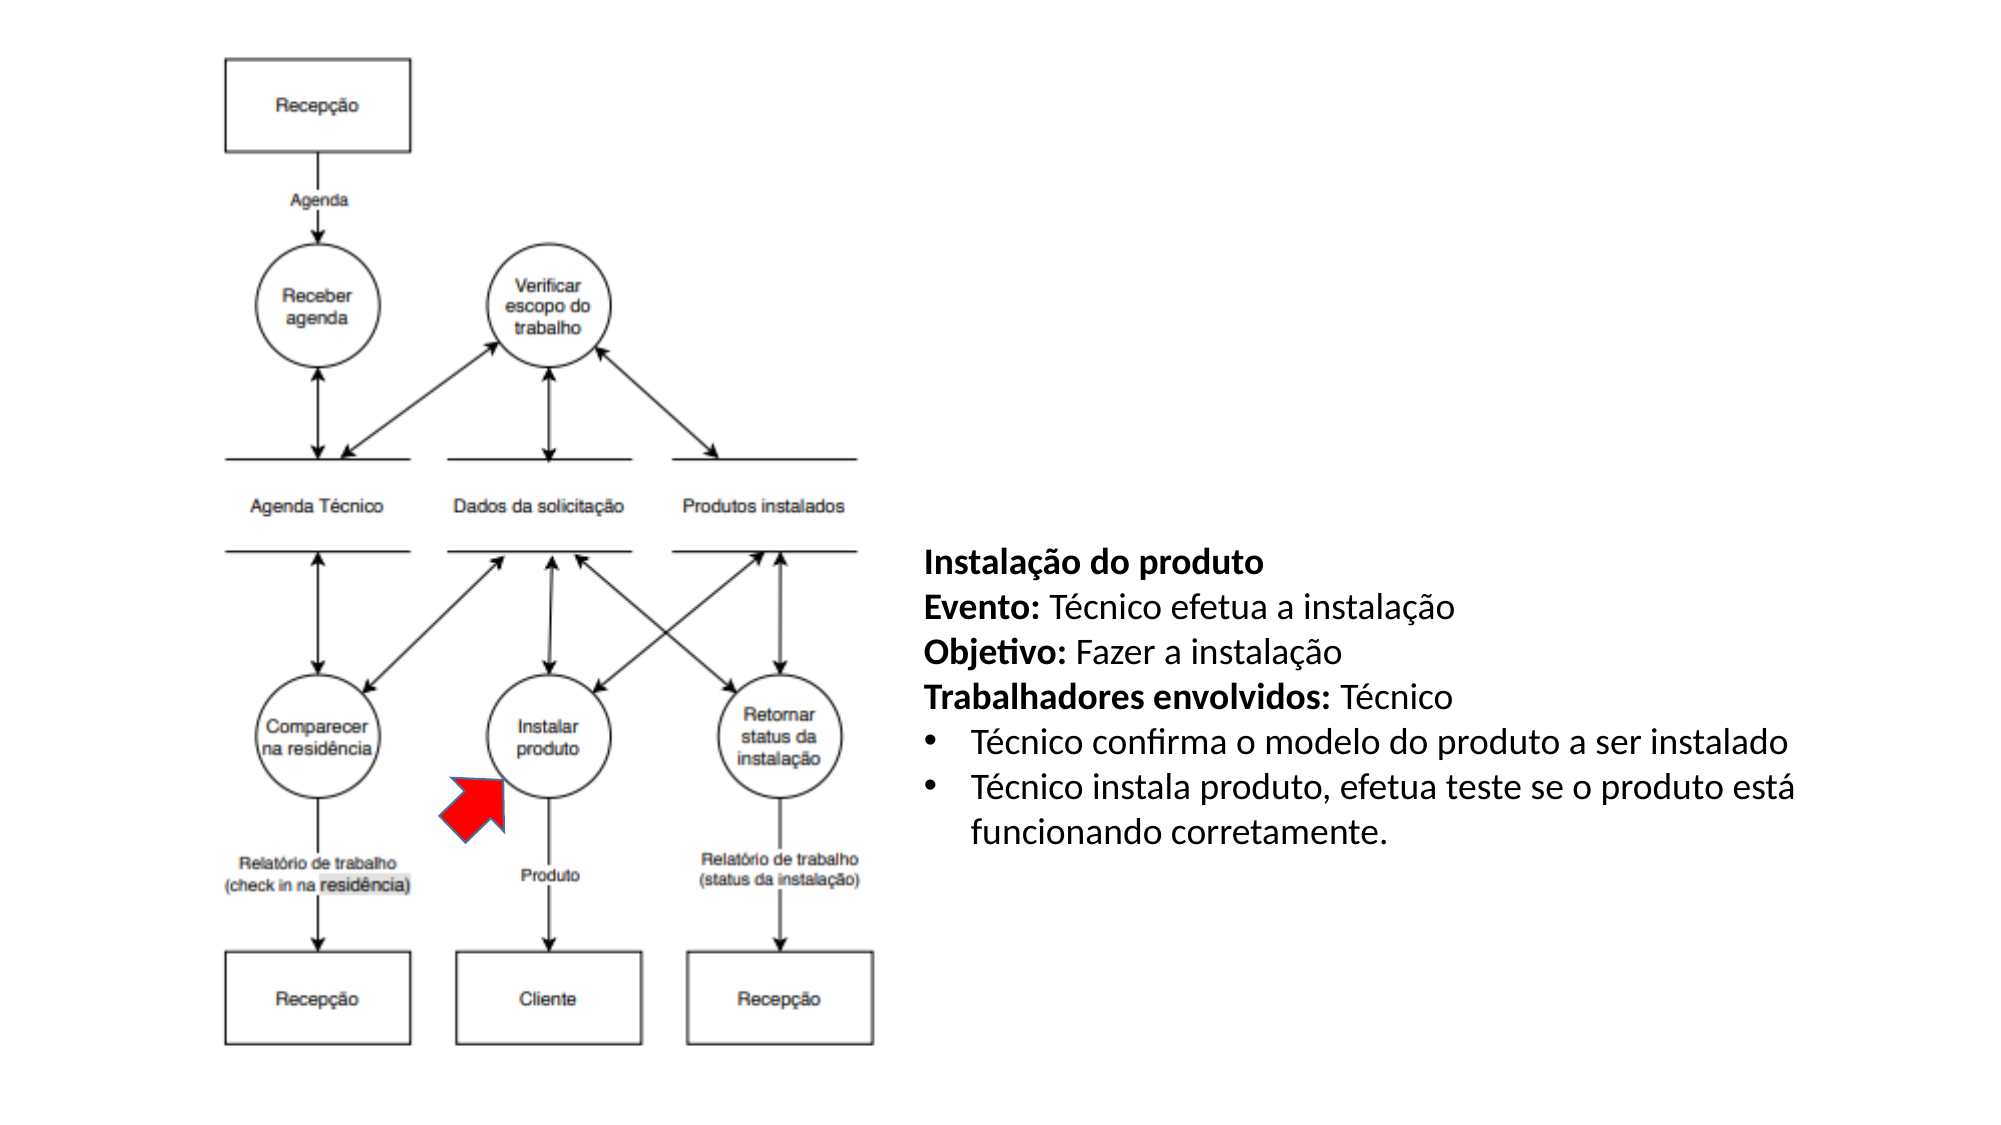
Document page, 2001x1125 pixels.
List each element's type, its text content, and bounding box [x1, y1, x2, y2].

text_box Instalação do produto Evento: Técnico efetua a instalação Objetivo: Fazer a instalação Trabalhadores envolvidos: Técnico Técnico confirma o modelo do produto a ser instalado Técnico instala produto, efetua teste se o produto está funcionando corretamente. [939, 529, 1910, 905]
picture [167, 16, 939, 1092]
